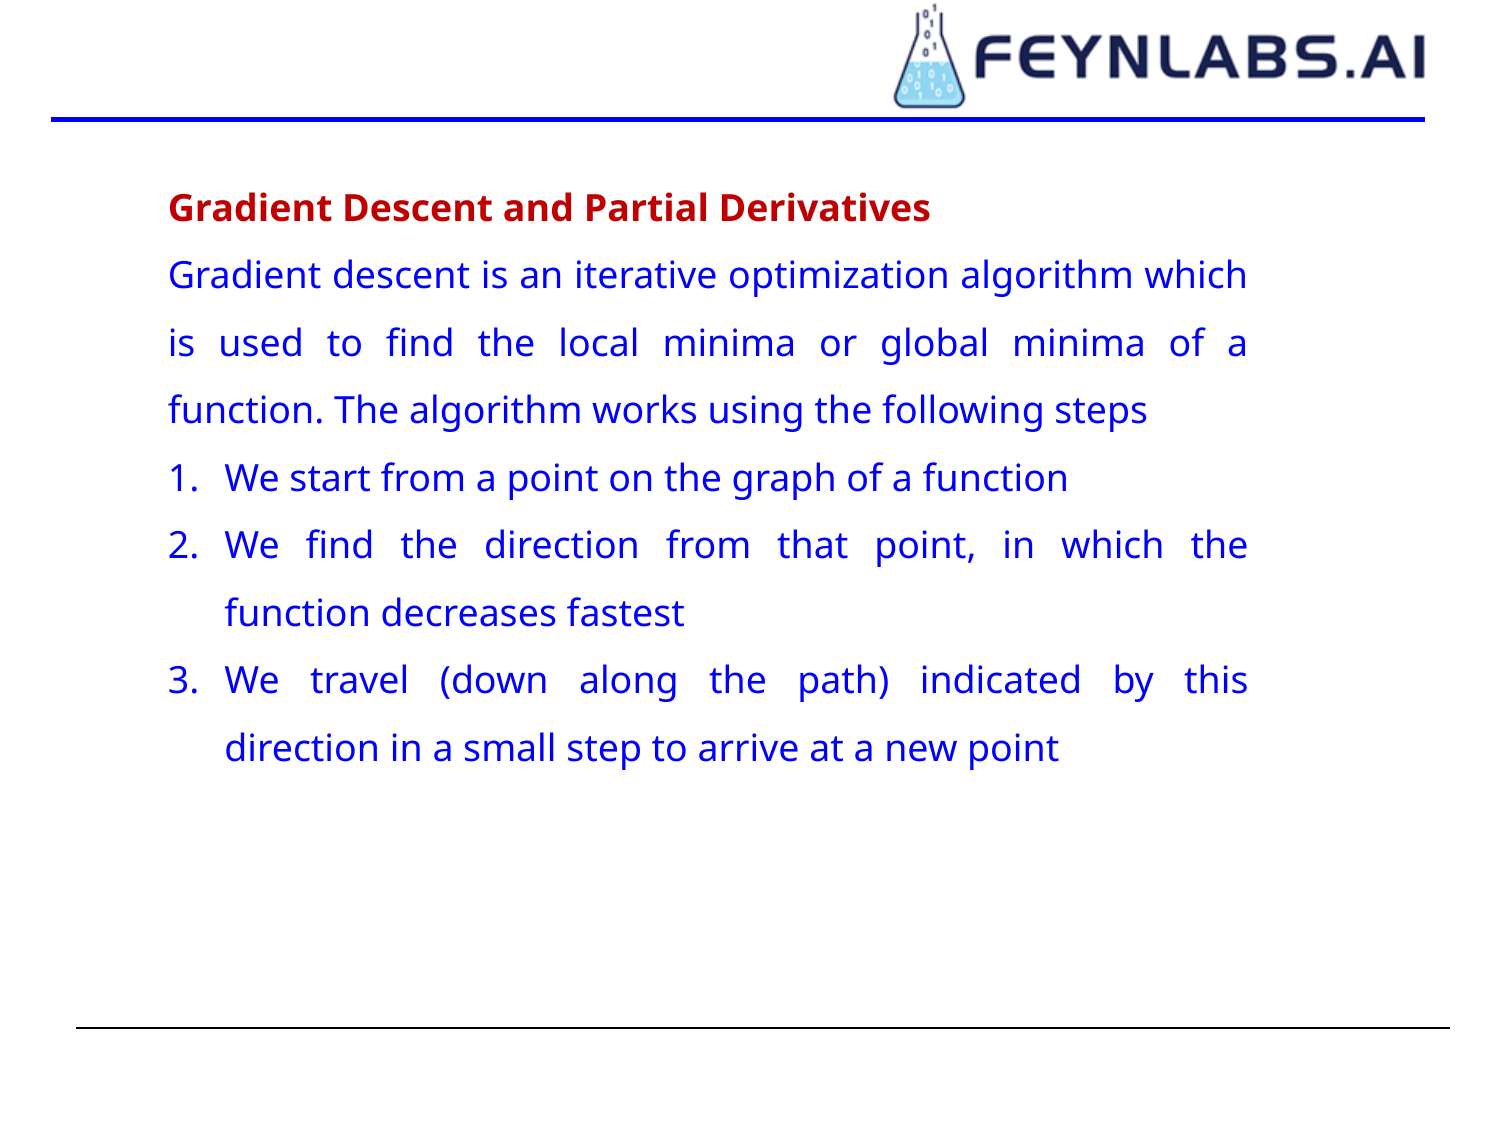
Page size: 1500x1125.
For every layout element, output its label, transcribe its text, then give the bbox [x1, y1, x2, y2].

picture [888, 0, 1434, 113]
text_box Gradient Descent and Partial Derivatives Gradient descent is an iterative optimization algorithm which is used to find the local minima or global minima of a function. The algorithm works using the following steps We start from a point on the graph of a function We find the direction from that point, in which the function decreases fastest We travel (down along the path) indicated by this direction in a small step to arrive at a new point [153, 153, 1265, 777]
